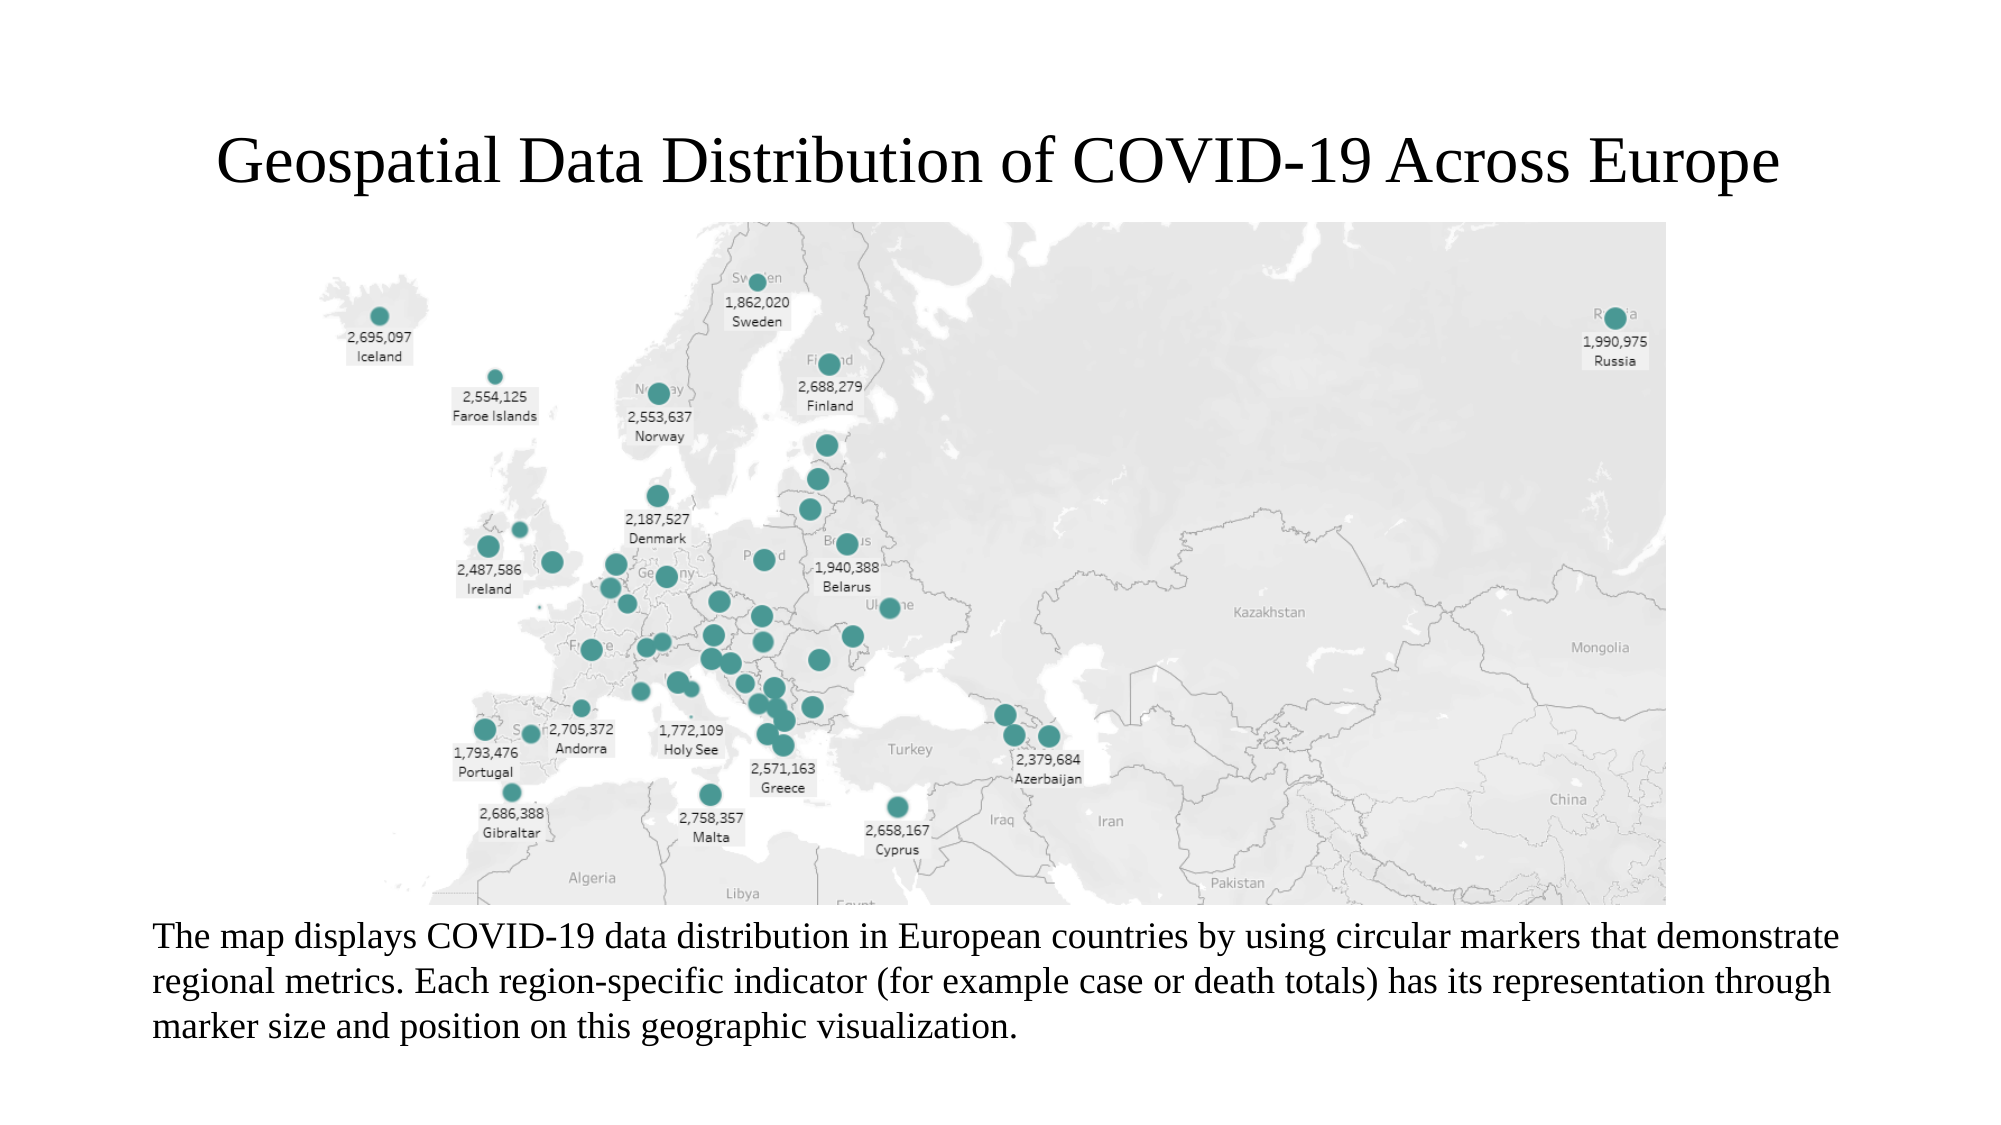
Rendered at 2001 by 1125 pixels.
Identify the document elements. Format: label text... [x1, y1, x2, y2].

title Geospatial Data Distribution of COVID-19 Across Europe [103, 52, 1897, 270]
picture [317, 222, 1666, 905]
text_box The map displays COVID-19 data distribution in European countries by using circular markers that demonstrate regional metrics. Each region-specific indicator (for example case or death totals) has its representation through marker size and position on this geographic visualization. [137, 904, 1946, 1054]
